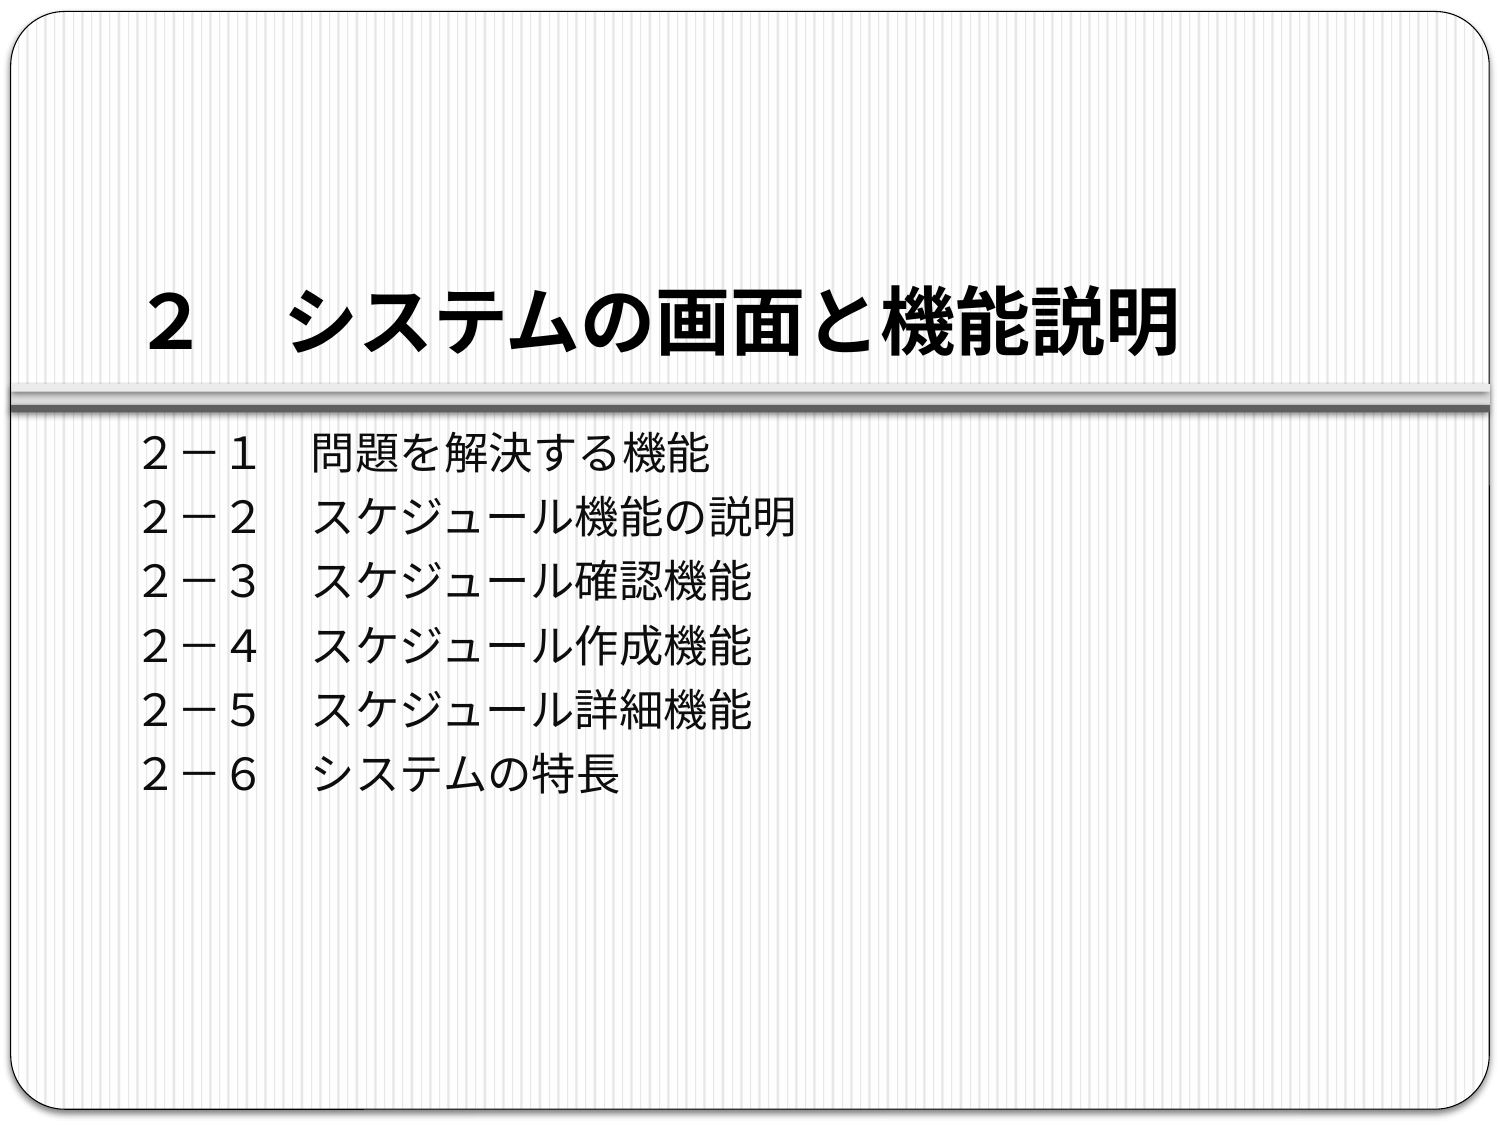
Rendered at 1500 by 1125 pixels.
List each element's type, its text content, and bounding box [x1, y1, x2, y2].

title ２ システムの画面と機能説明 [118, 156, 1394, 380]
list ２－１ 問題を解決する機能 ２－２ スケジュール機能の説明 ２－３ スケジュール確認機能 ２－４ スケジュール作成機能 ２－５ スケジュール詳細機能 ２－６ システムの特長 [118, 417, 1394, 811]
